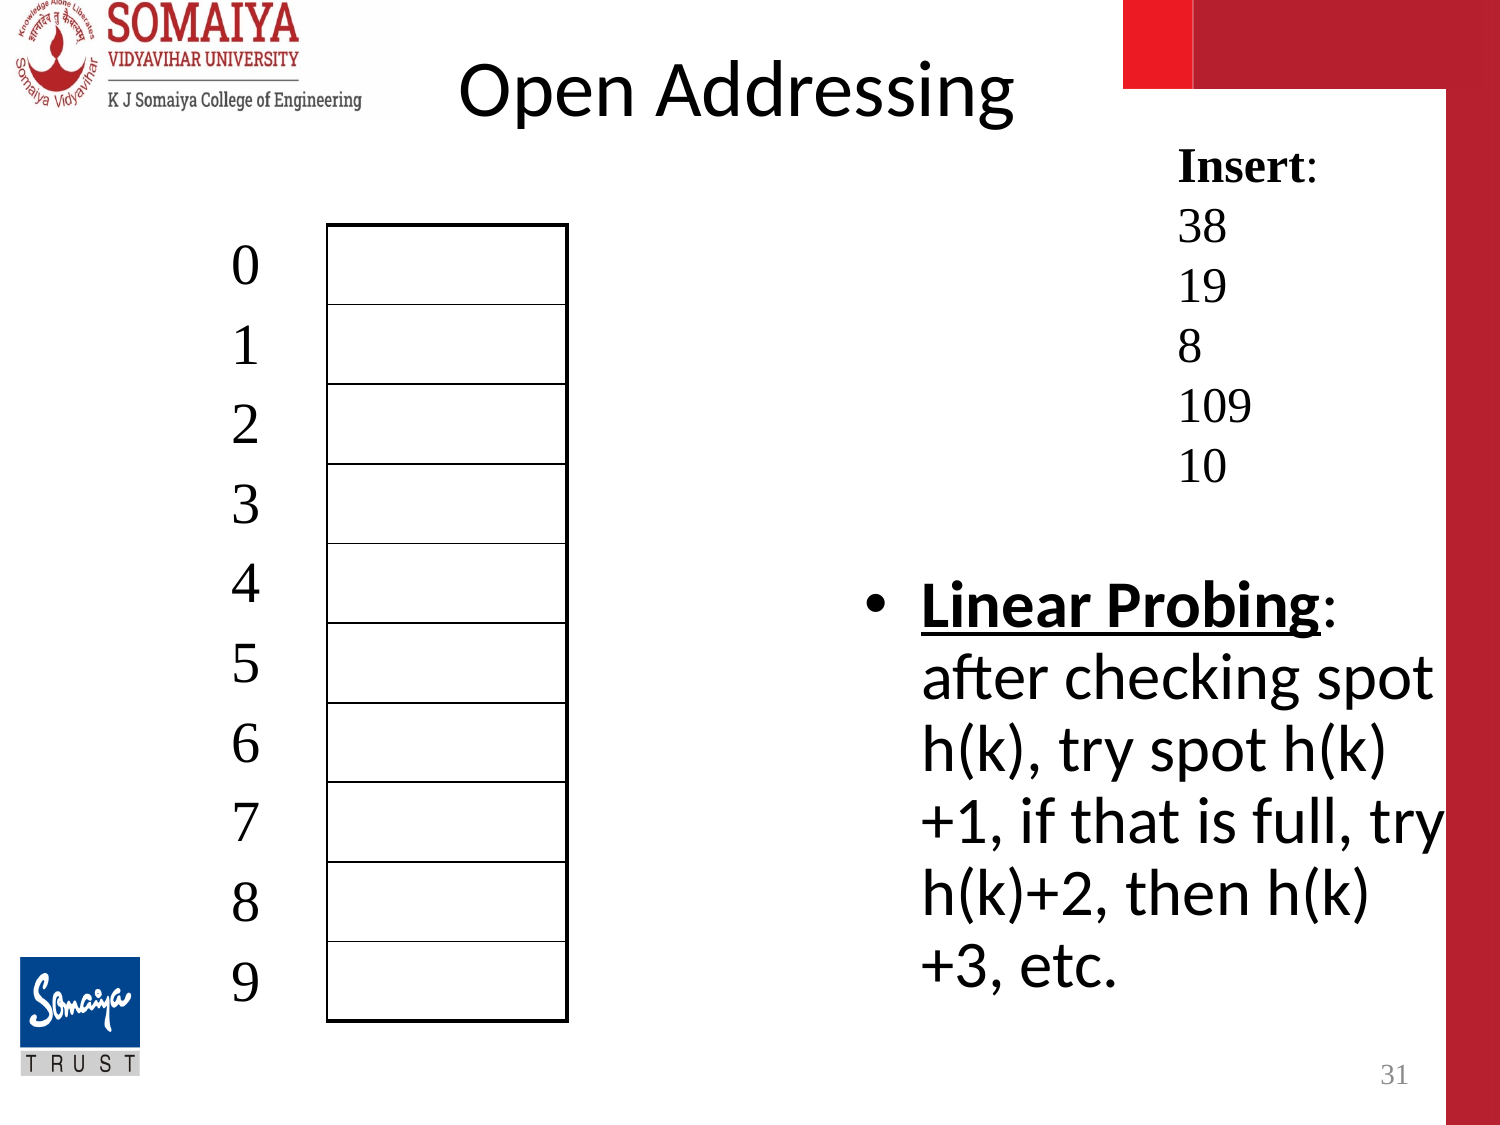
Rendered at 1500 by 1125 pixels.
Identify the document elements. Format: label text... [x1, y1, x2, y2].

table_cell 3 [217, 464, 326, 543]
table_cell [328, 783, 565, 861]
table_cell [328, 385, 565, 463]
table_cell [328, 624, 565, 702]
table_cell 6 [217, 703, 326, 782]
table_cell 1 [217, 305, 326, 384]
table_cell [328, 704, 565, 781]
table_header 0 [217, 225, 326, 305]
table_cell [328, 305, 565, 383]
table_cell 7 [217, 782, 326, 862]
table_header [328, 227, 565, 304]
slide_number 31 [1074, 1042, 1425, 1103]
table_cell 2 [217, 384, 326, 464]
list Linear Probing: after checking spot h(k), try spot h(k)+1, if that is full, try h(k)+2, then h(k)+3, etc. [849, 562, 1440, 1013]
table_cell [328, 863, 565, 941]
table_cell 4 [217, 543, 326, 623]
table_cell 8 [217, 862, 326, 941]
picture [0, 0, 400, 121]
table_cell 9 [217, 941, 326, 1021]
picture [20, 956, 140, 1076]
title Open Addressing [99, 28, 1285, 141]
table_cell [328, 544, 565, 622]
table_cell [328, 465, 565, 543]
text_box Insert: 38 19 8 109 10 [1162, 124, 1367, 500]
picture [1123, 0, 1500, 1125]
table_cell [328, 942, 565, 1019]
table_cell 5 [217, 623, 326, 703]
